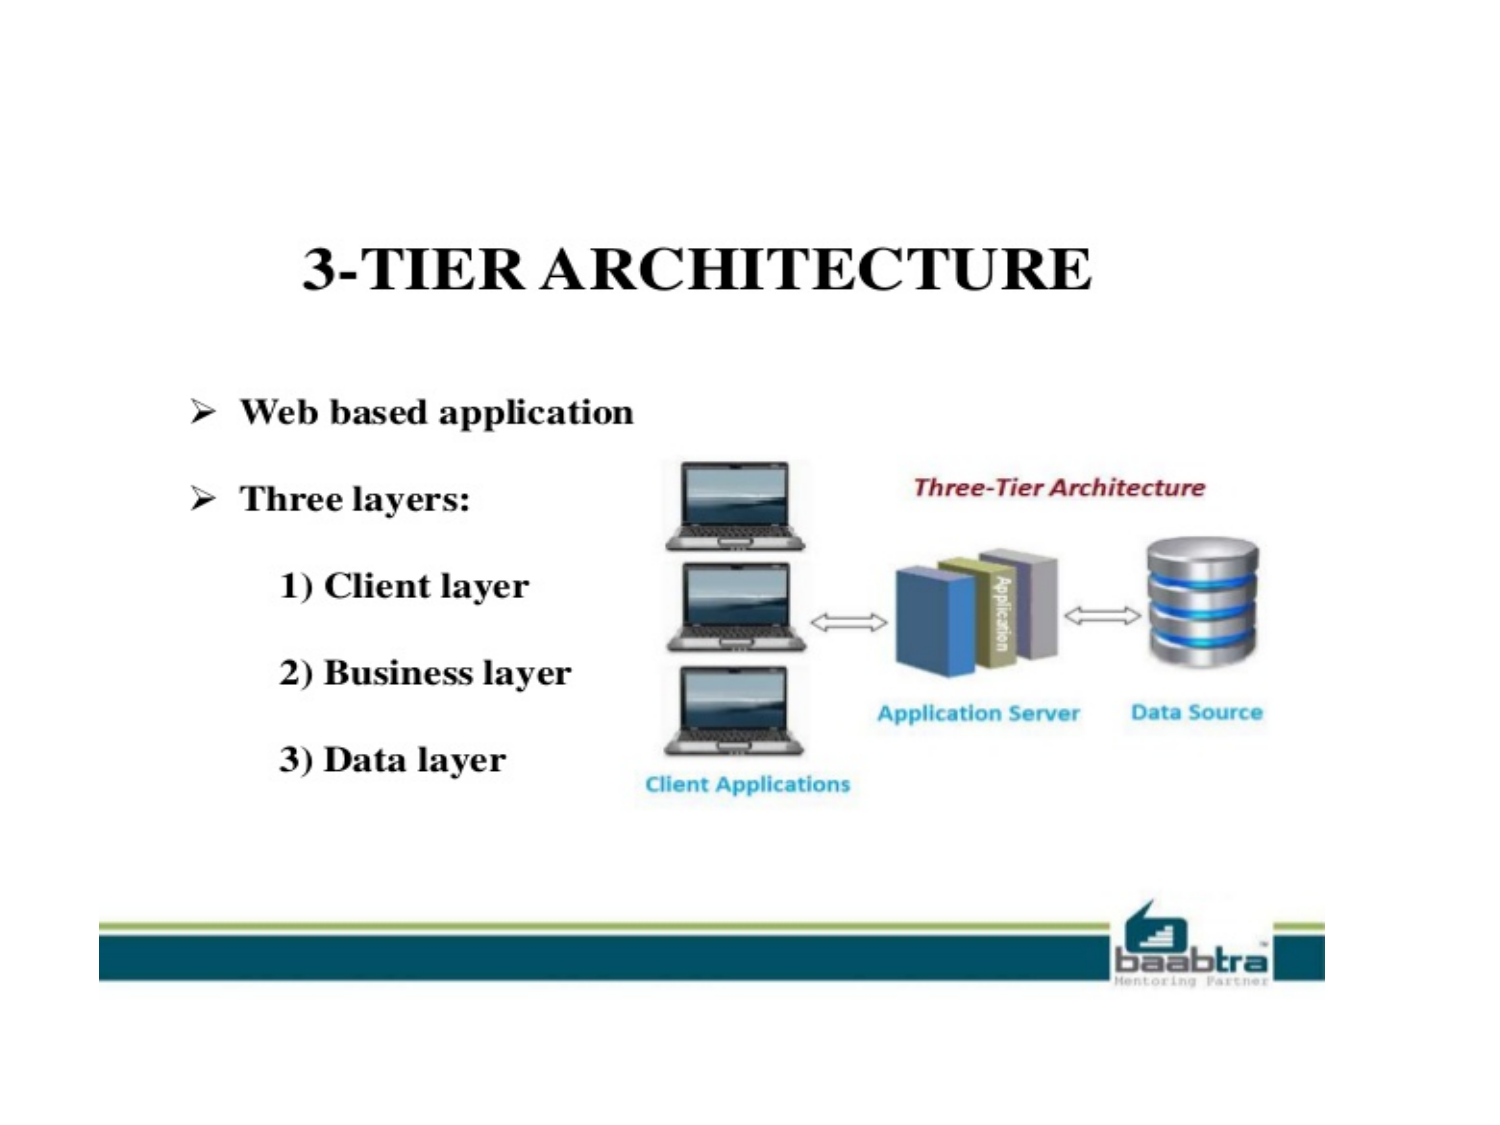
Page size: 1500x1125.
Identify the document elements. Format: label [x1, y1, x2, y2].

list [99, 184, 1326, 1001]
